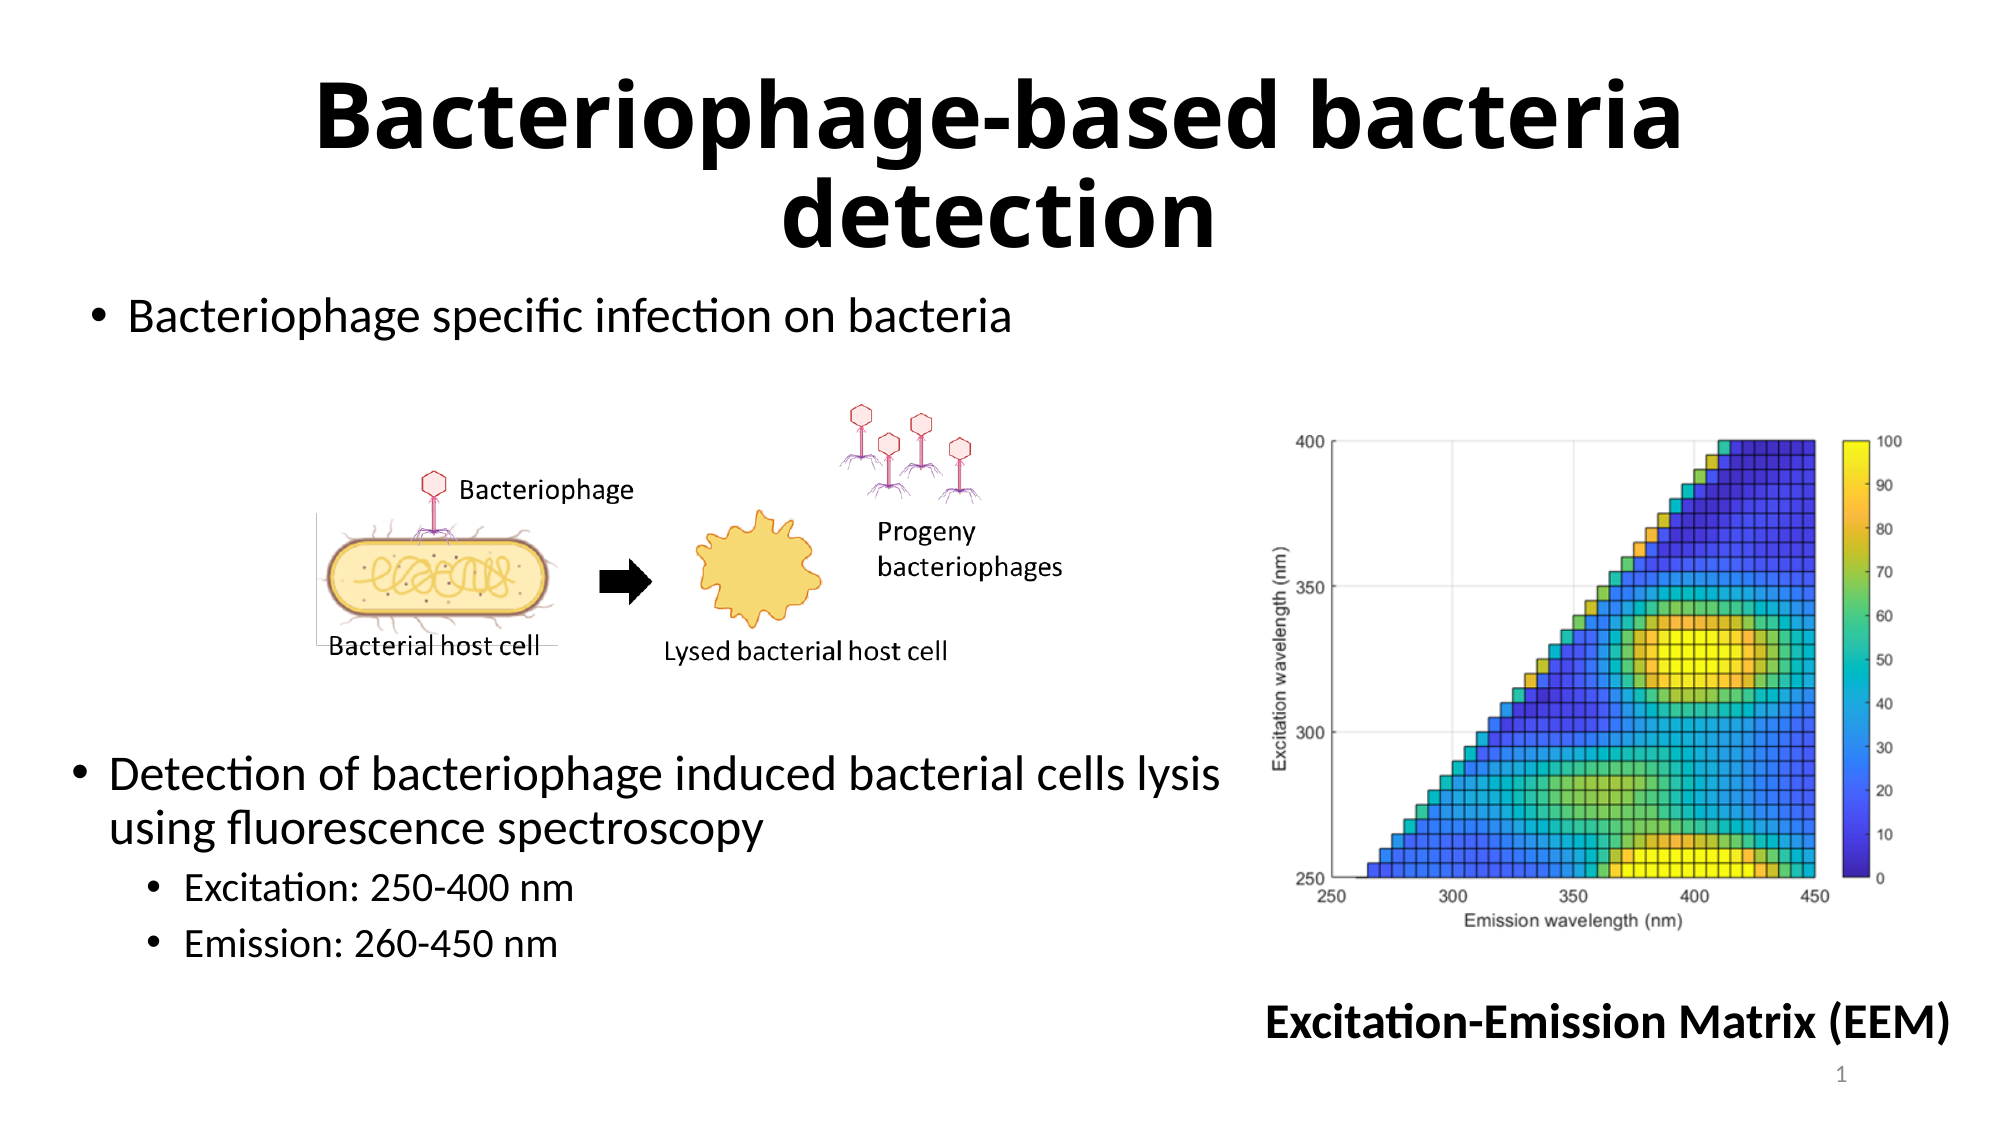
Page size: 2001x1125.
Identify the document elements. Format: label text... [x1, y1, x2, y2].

picture [309, 403, 1080, 687]
text_box Excitation-Emission Matrix (EEM) [1250, 981, 2000, 1057]
list Bacteriophage specific infection on bacteria [75, 282, 1800, 372]
slide_number 1 [1412, 1042, 1863, 1103]
picture [1250, 435, 1964, 937]
title Bacteriophage-based bacteria detection [137, 59, 1863, 278]
text_box Detection of bacteriophage induced bacterial cells lysis using fluorescence spectroscopy Excitation: 250-400 nm Emission: 260-450 nm [56, 740, 1288, 1023]
